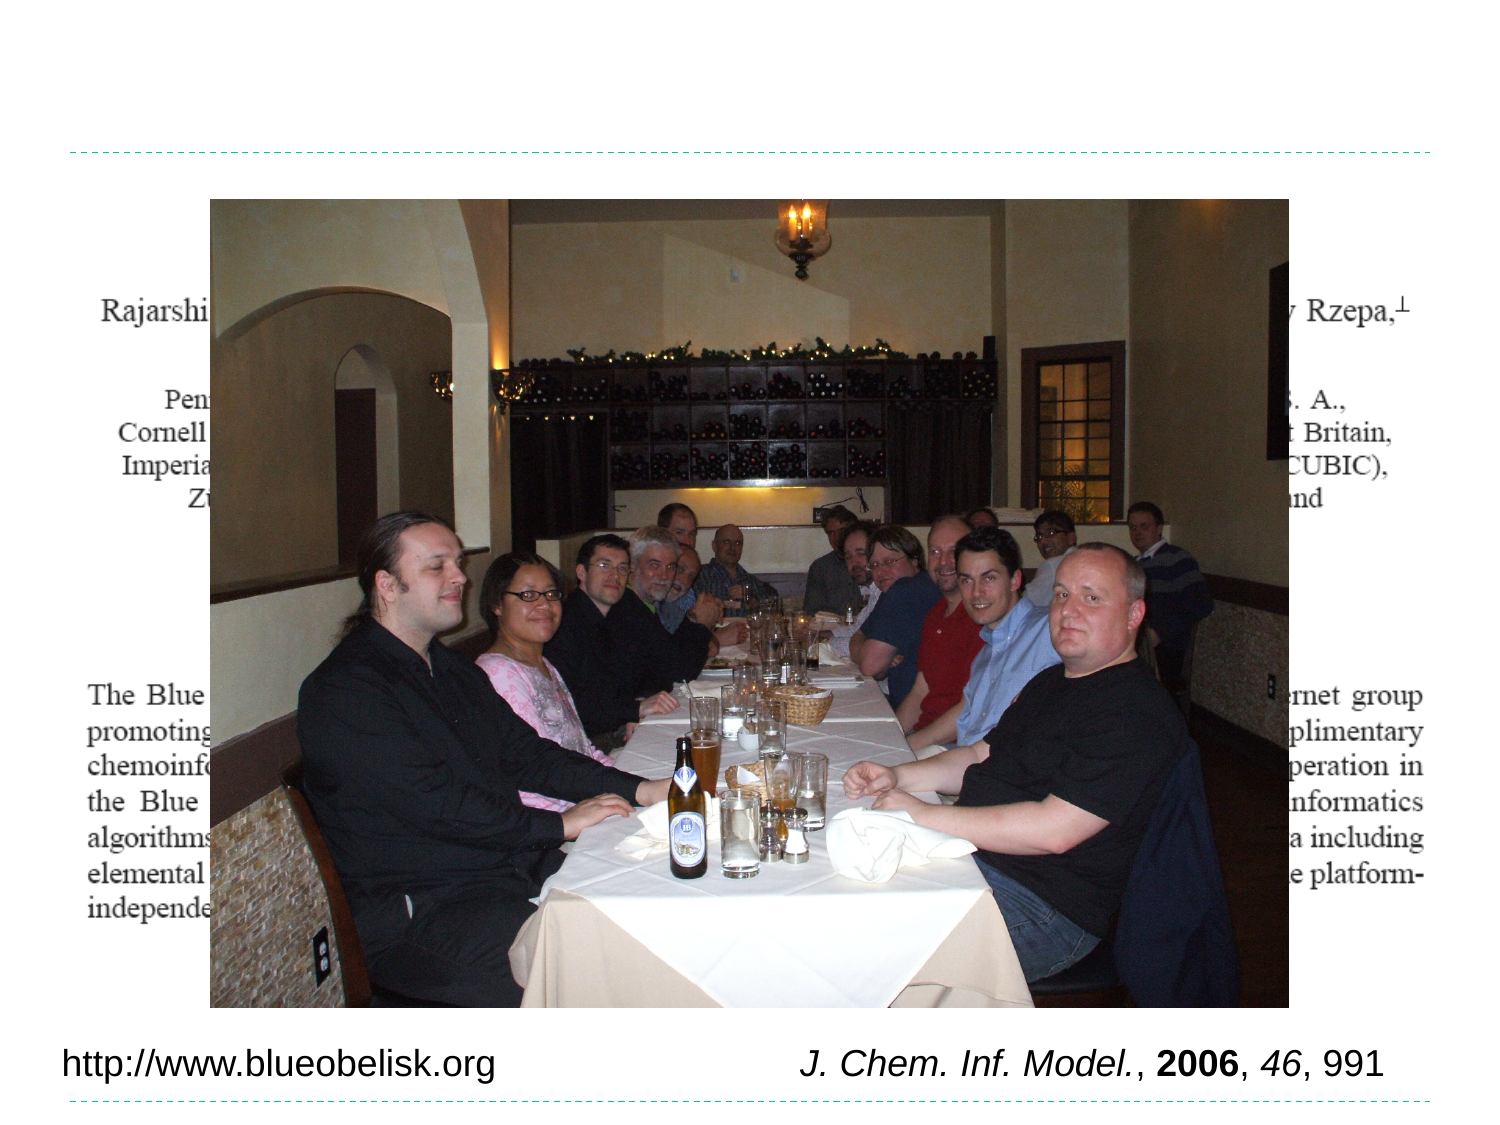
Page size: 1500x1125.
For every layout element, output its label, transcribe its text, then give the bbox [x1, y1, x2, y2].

text_box J. Chem. Inf. Model., 2006, 46, 991 [785, 1031, 1465, 1091]
picture [51, 193, 1449, 1008]
text_box http://www.blueobelisk.org [46, 1031, 727, 1091]
